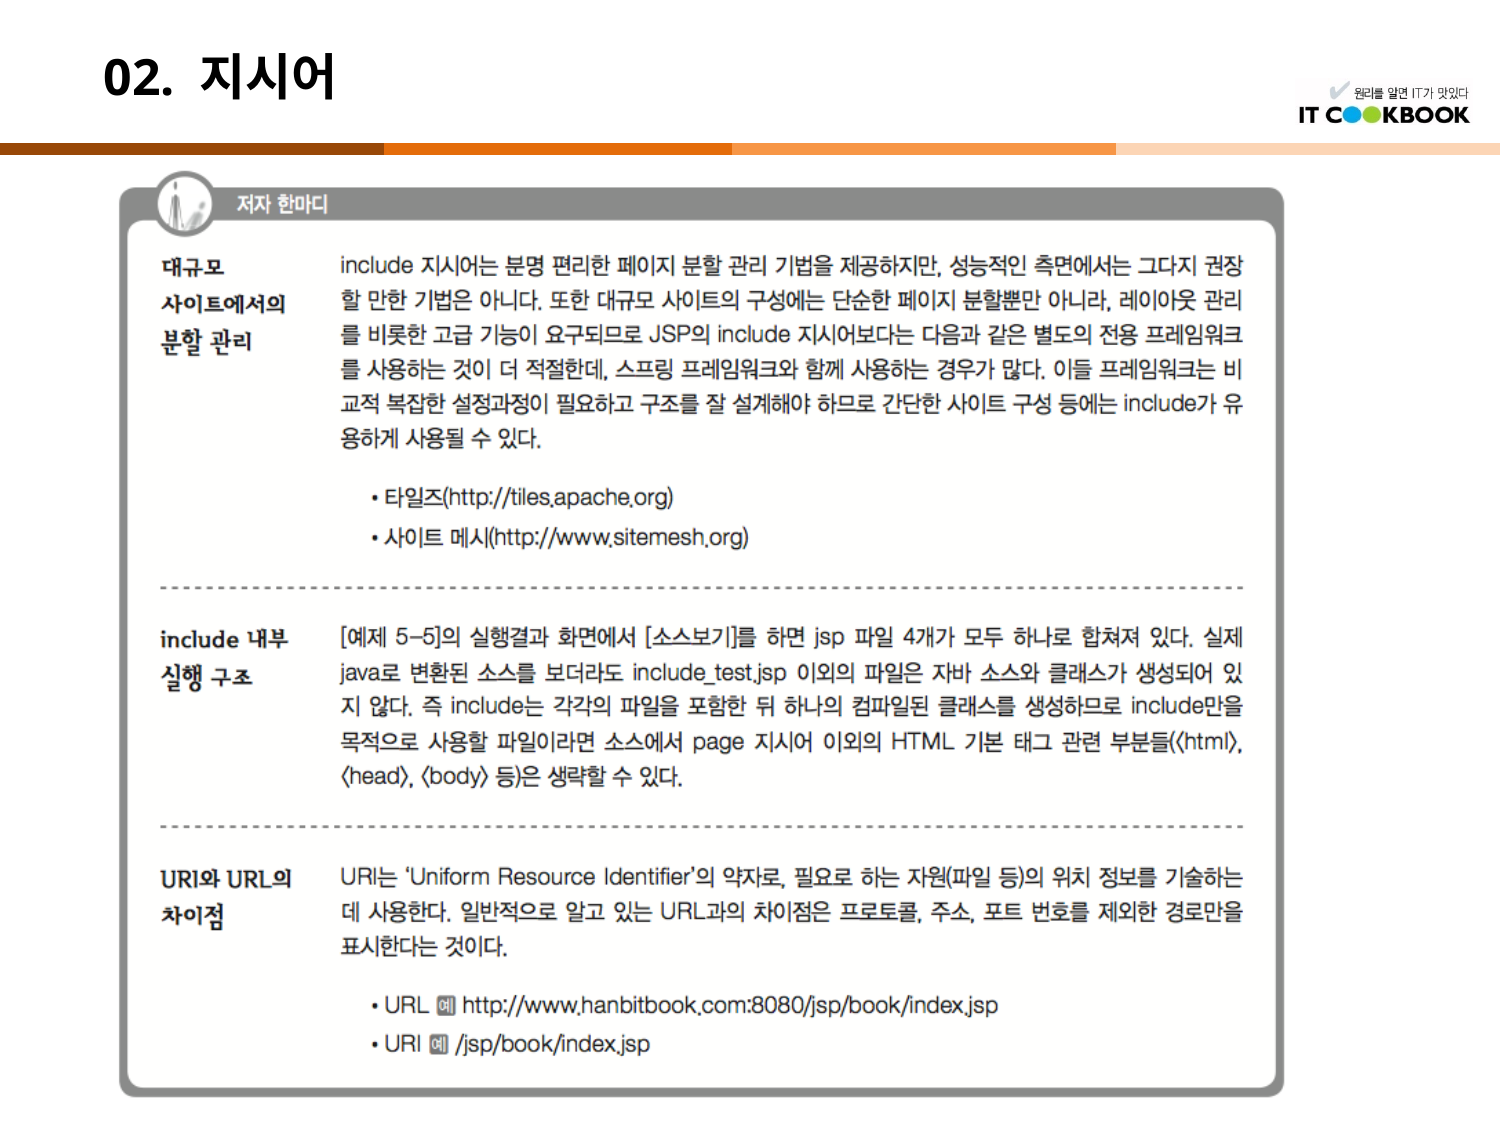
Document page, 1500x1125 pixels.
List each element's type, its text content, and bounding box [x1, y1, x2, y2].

title 02. 지시어 [88, 30, 1330, 121]
picture [100, 160, 1294, 1114]
picture [1295, 78, 1473, 125]
